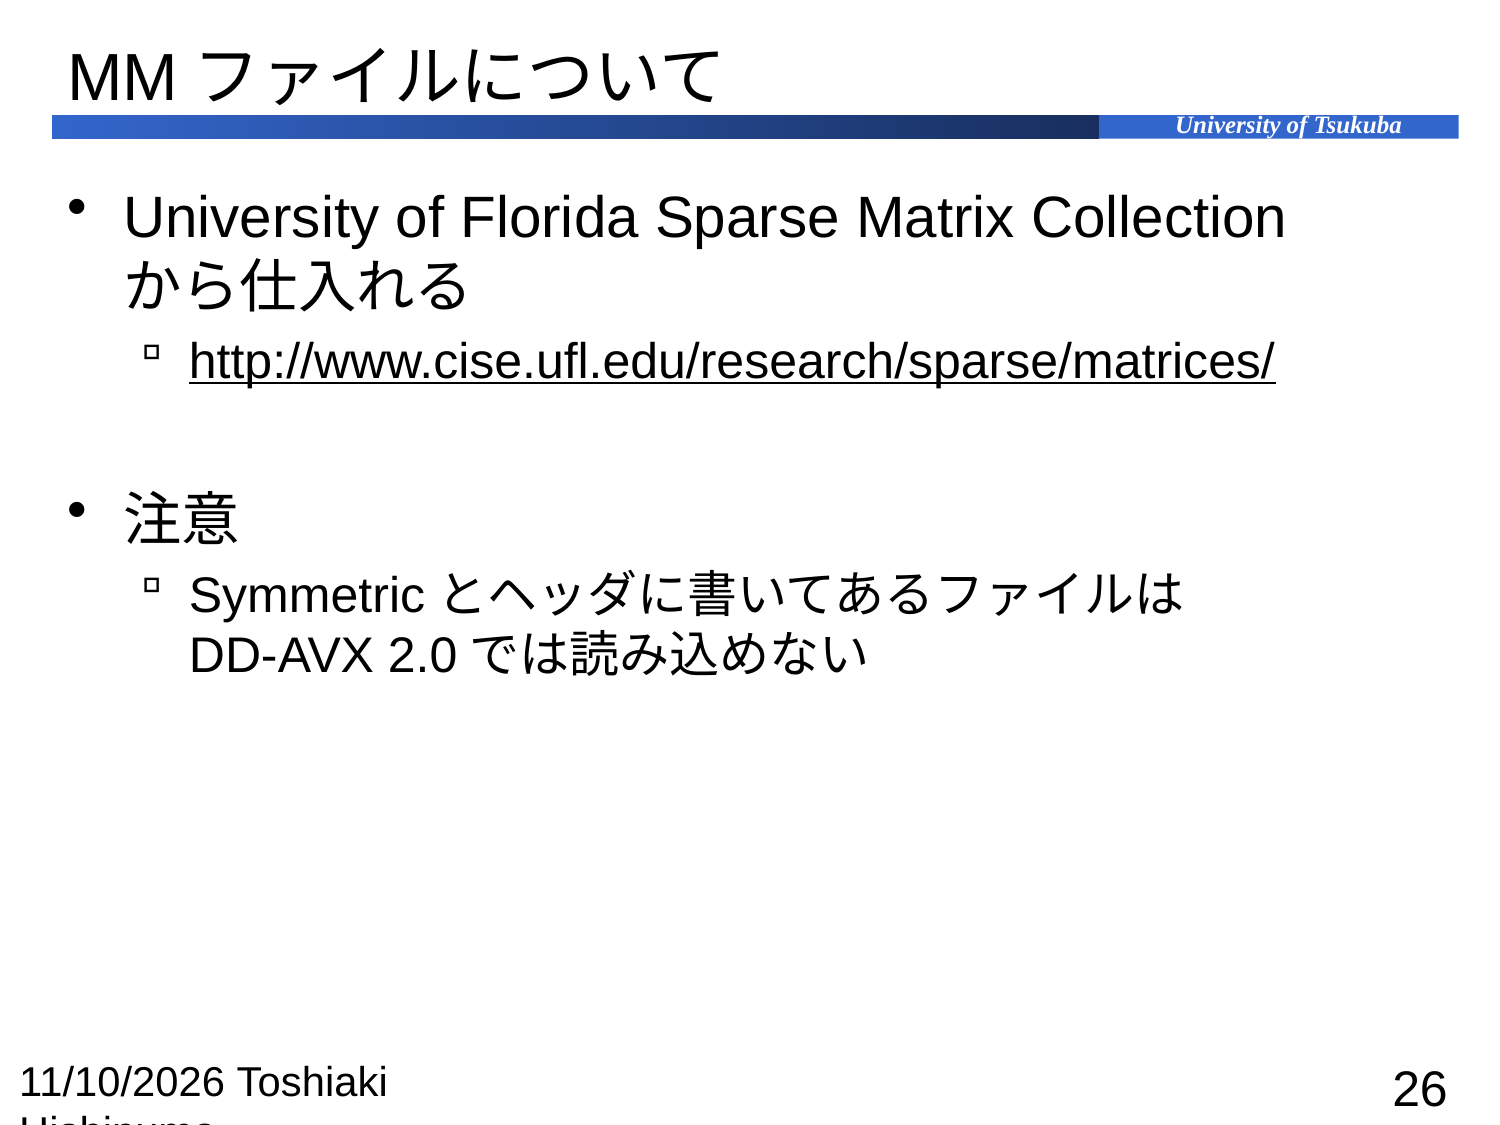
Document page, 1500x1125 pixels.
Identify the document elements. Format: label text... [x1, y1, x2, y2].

slide_number 26 [1112, 1048, 1463, 1093]
list University of Florida Sparse Matrix Collection から仕入れる http://www.cise.ufl.edu/research/sparse/matrices/ 注意 Symmetricとヘッダに書いてあるファイルは DD-AVX 2.0では読み込めない [51, 170, 1459, 1043]
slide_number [4, 1047, 597, 1107]
title MMファイルについて [51, 32, 1459, 116]
